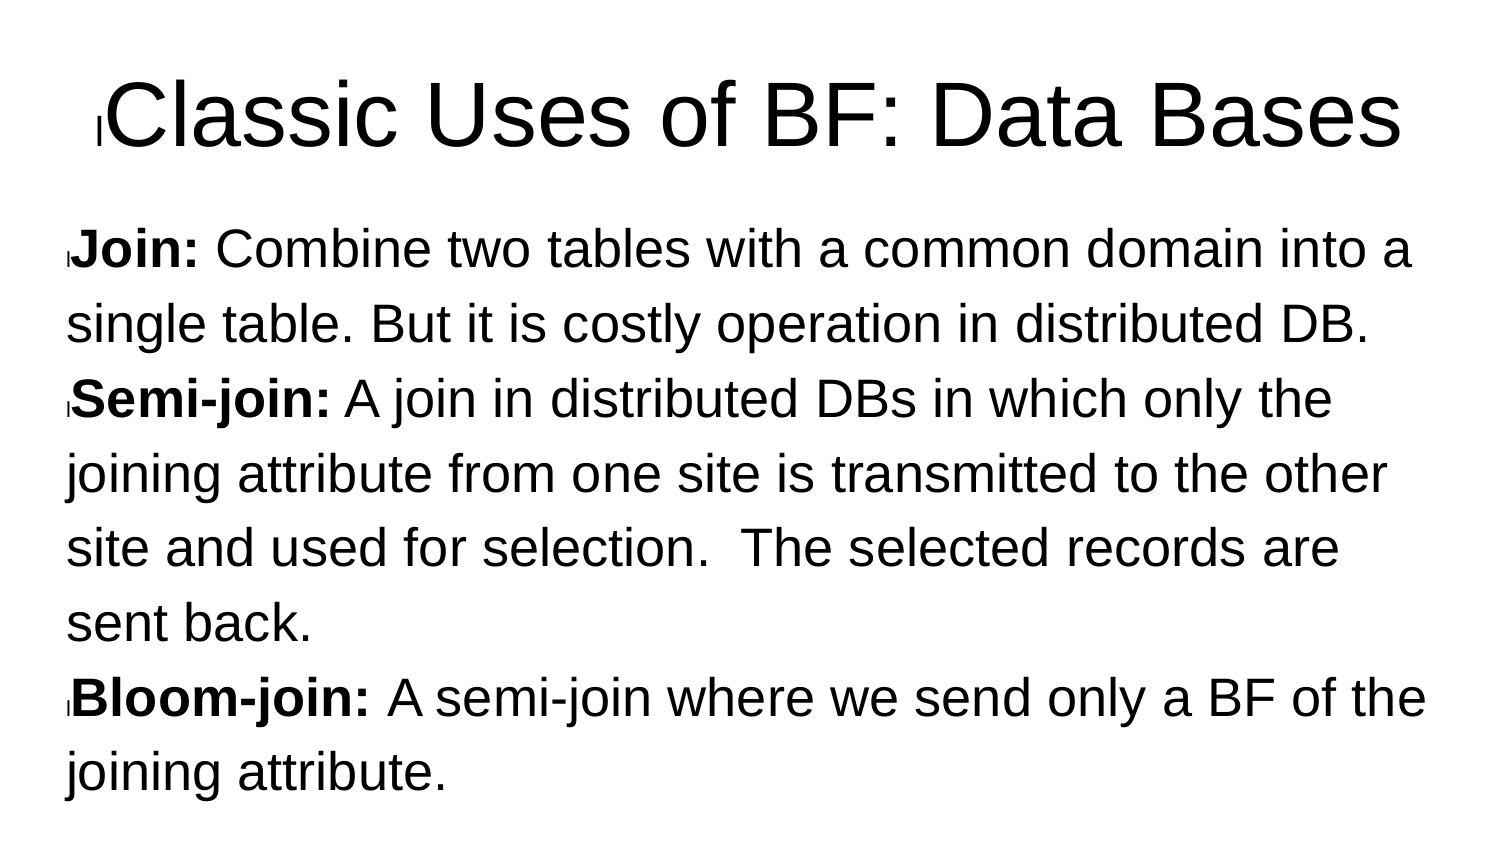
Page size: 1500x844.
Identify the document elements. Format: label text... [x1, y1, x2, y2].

title lClassic Uses of BF: Data Bases [51, 23, 1449, 117]
list lJoin: Combine two tables with a common domain into a single table. But it is costly operation in distributed DB. lSemi-join: A join in distributed DBs in which only the joining attribute from one site is transmitted to the other site and used for selection. The selected records are sent back. lBloom-join: A semi-join where we send only a BF of the joining attribute. [51, 189, 1449, 750]
